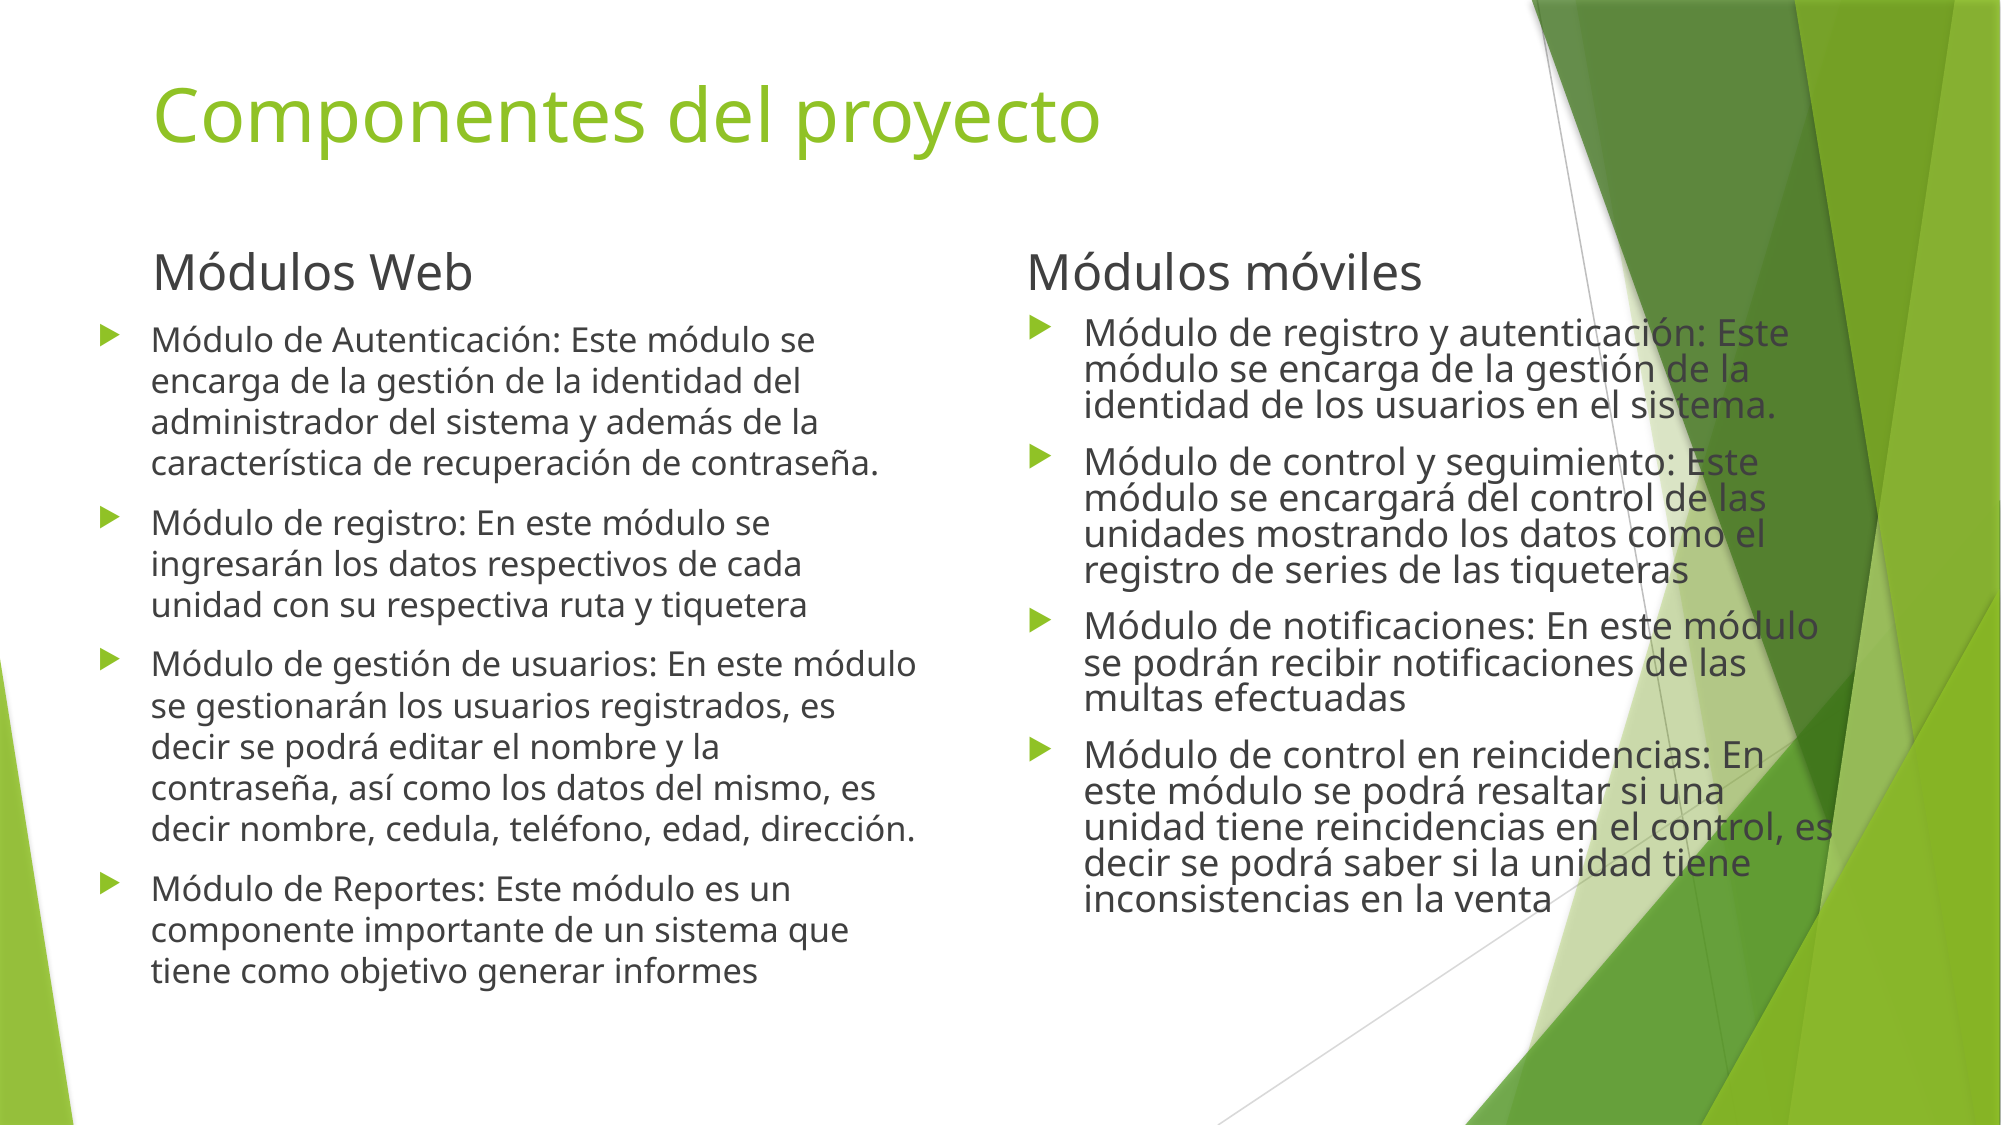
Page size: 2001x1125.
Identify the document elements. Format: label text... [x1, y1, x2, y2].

title Componentes del proyecto [137, 59, 1863, 212]
list Módulos móviles [1011, 233, 1863, 308]
list Módulo de Autenticación: Este módulo se encarga de la gestión de la identidad del administrador del sistema y además de la característica de recuperación de contraseña. Módulo de registro: En este módulo se ingresarán los datos respectivos de cada unidad con su respectiva ruta y tiquetera Módulo de gestión de usuarios: En este módulo se gestionarán los usuarios registrados, es decir se podrá editar el nombre y la contraseña, así como los datos del mismo, es decir nombre, cedula, teléfono, edad, dirección. Módulo de Reportes: Este módulo es un componente importante de un sistema que tiene como objetivo generar informes [82, 310, 933, 1035]
list Módulos Web [137, 233, 984, 308]
list Módulo de registro y autenticación: Este módulo se encarga de la gestión de la identidad de los usuarios en el sistema. Módulo de control y seguimiento: Este módulo se encargará del control de las unidades mostrando los datos como el registro de series de las tiqueteras Módulo de notificaciones: En este módulo se podrán recibir notificaciones de las multas efectuadas Módulo de control en reincidencias: En este módulo se podrá resaltar si una unidad tiene reincidencias en el control, es decir se podrá saber si la unidad tiene inconsistencias en la venta [1011, 310, 1863, 1095]
